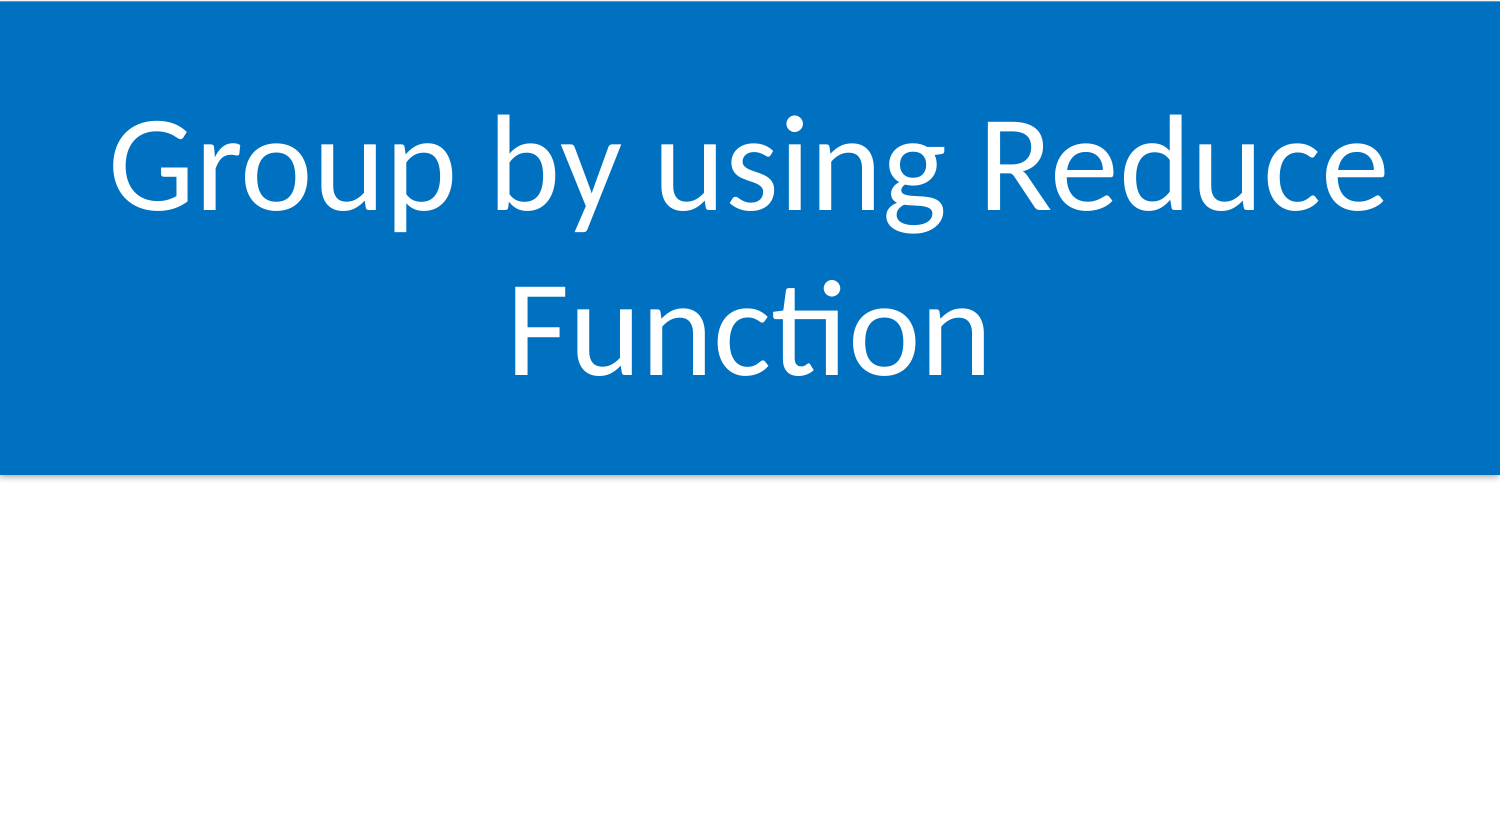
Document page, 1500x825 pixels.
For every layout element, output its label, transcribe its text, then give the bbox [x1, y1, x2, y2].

text_box Group by using Reduce Function [0, 1, 1500, 475]
